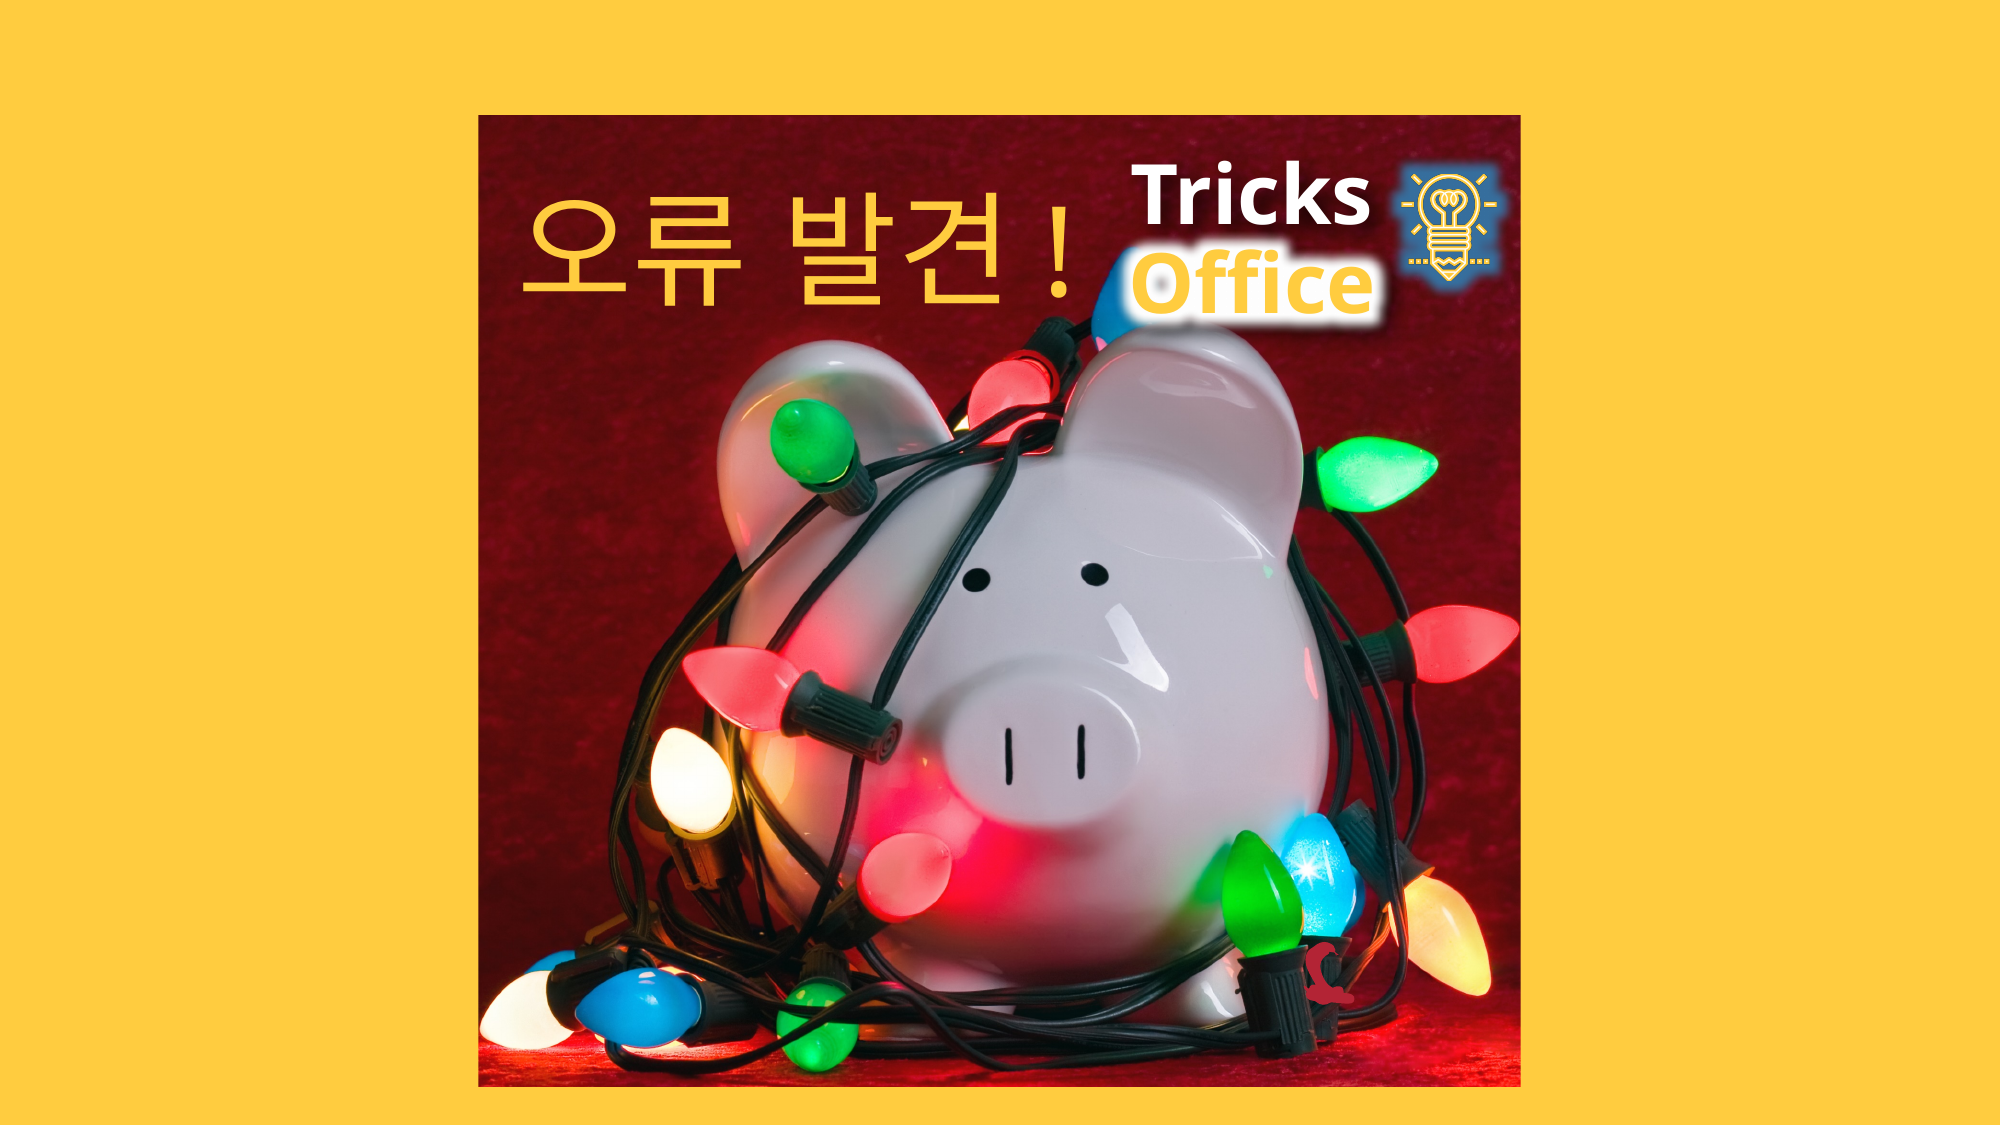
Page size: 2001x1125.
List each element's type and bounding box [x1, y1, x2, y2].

text_box [1066, 133, 1503, 340]
picture [478, 115, 1521, 1087]
